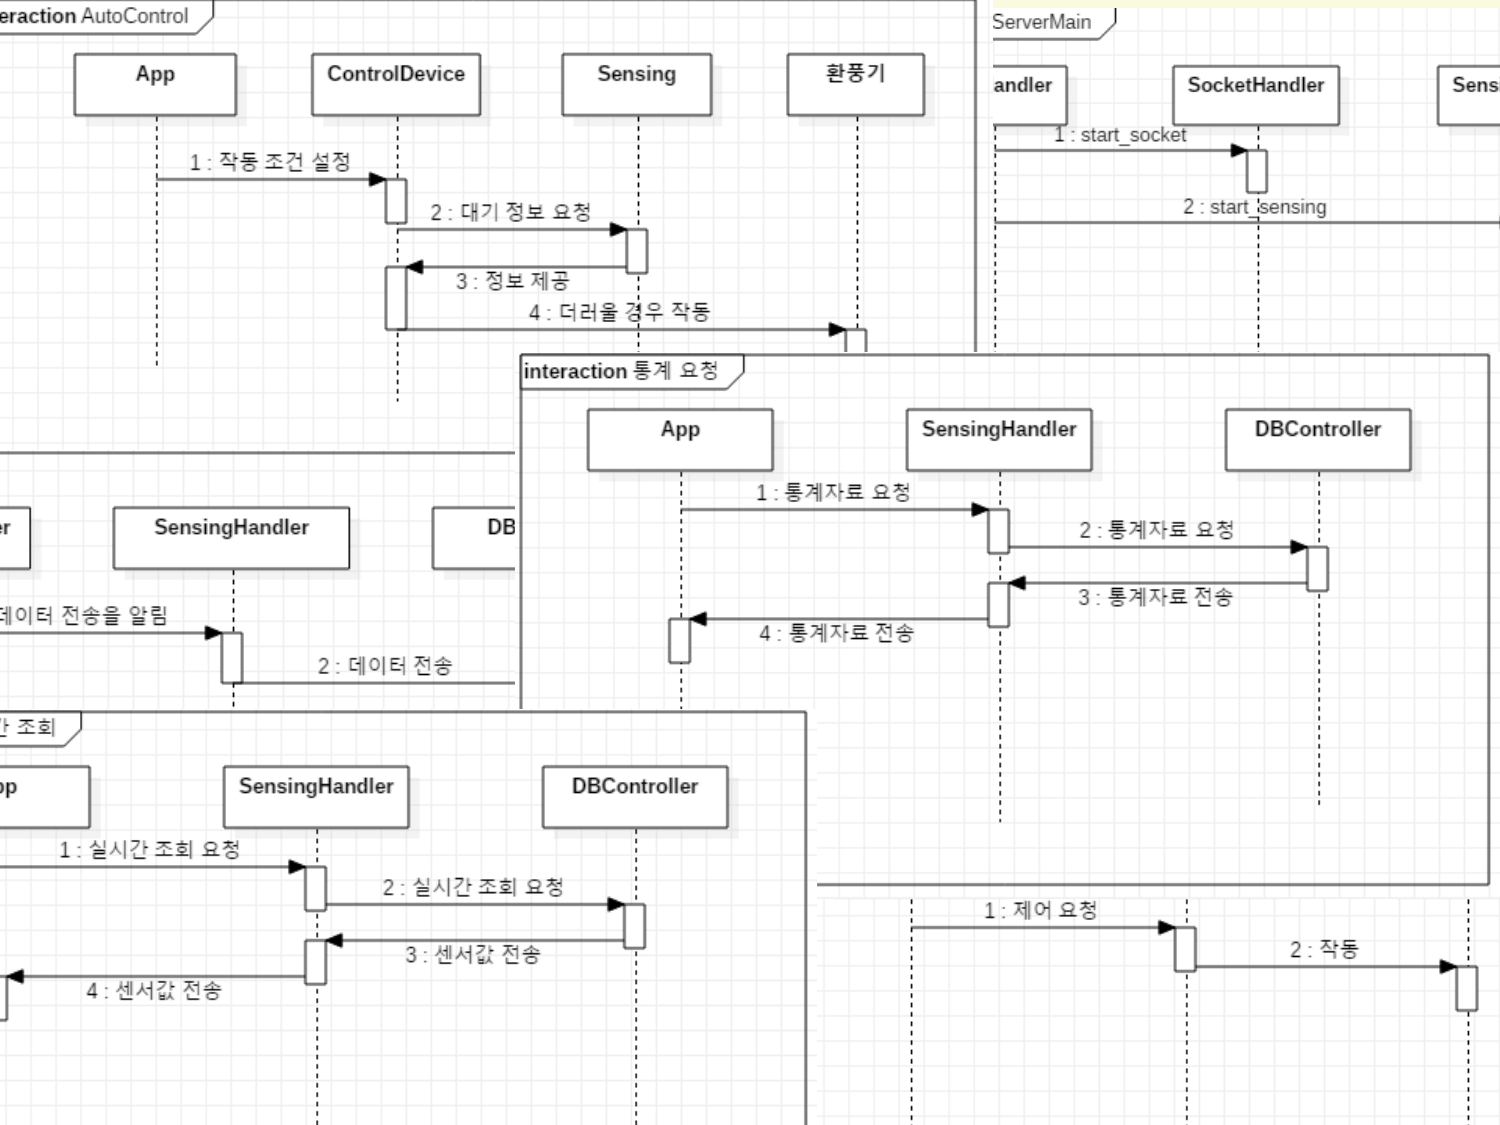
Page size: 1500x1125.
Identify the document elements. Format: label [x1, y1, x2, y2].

picture [0, 0, 1500, 1125]
list [998, 7, 1500, 351]
